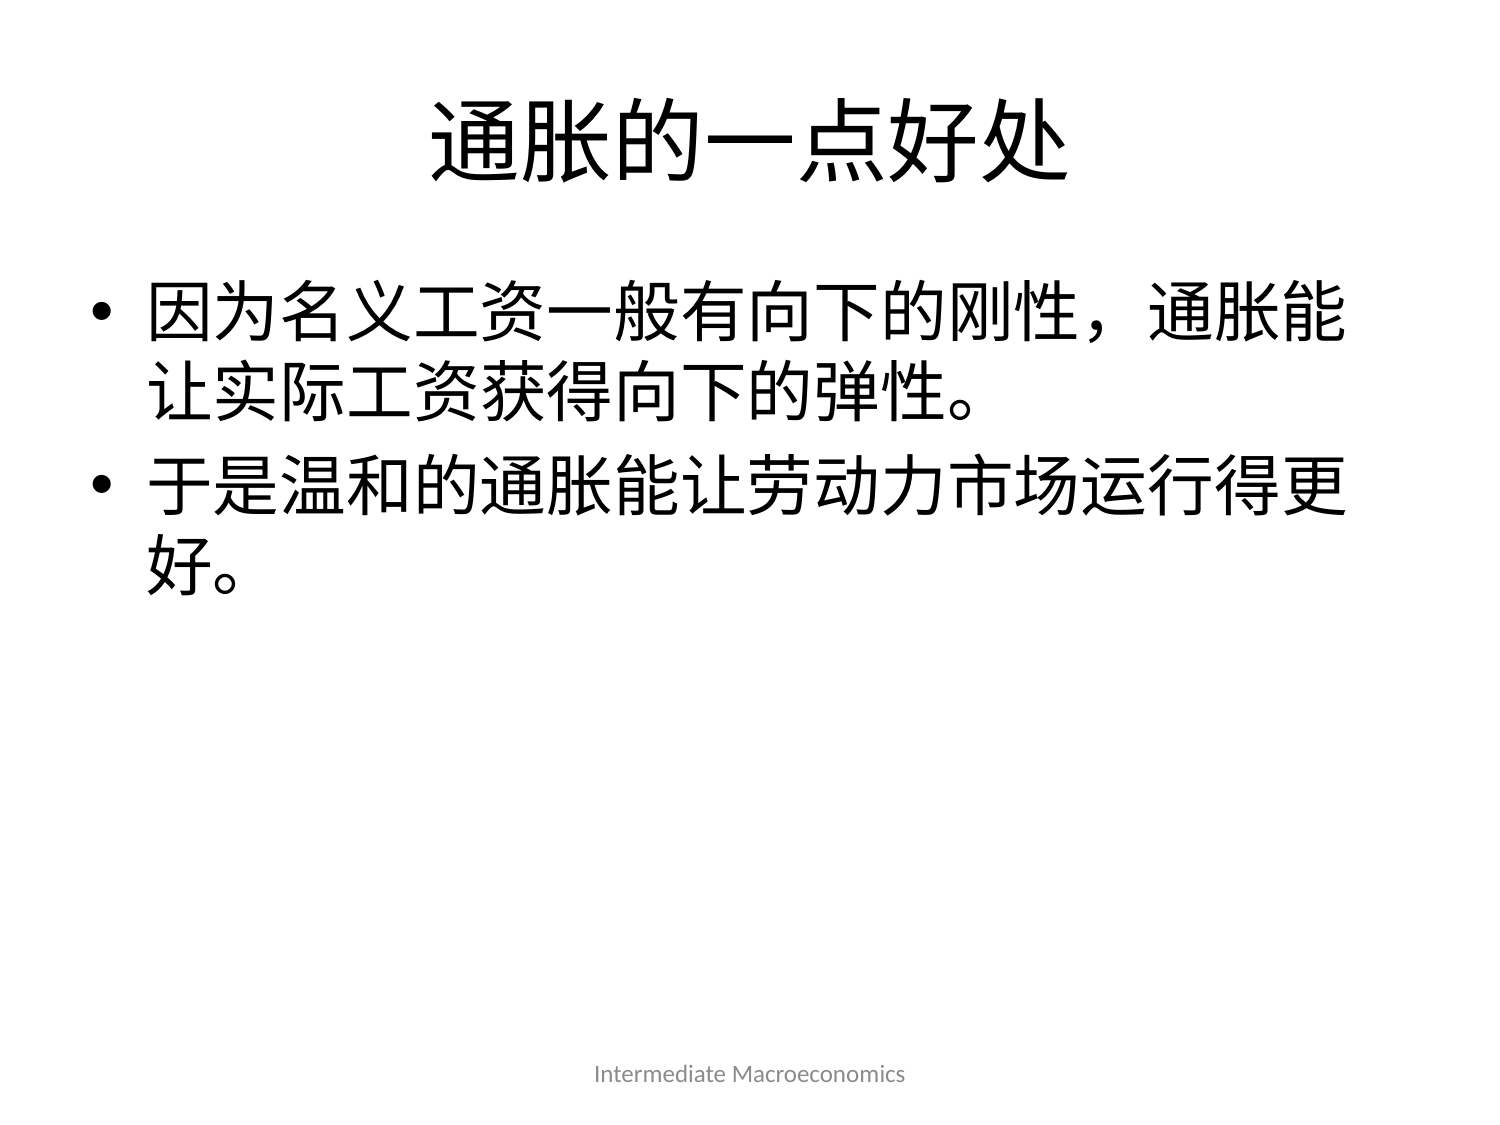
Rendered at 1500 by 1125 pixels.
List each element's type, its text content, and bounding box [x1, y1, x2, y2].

title 通胀的一点好处 [75, 45, 1425, 233]
list 因为名义工资一般有向下的刚性，通胀能让实际工资获得向下的弹性。 于是温和的通胀能让劳动力市场运行得更好。 [75, 262, 1425, 1005]
footer Intermediate Macroeconomics [512, 1042, 988, 1103]
